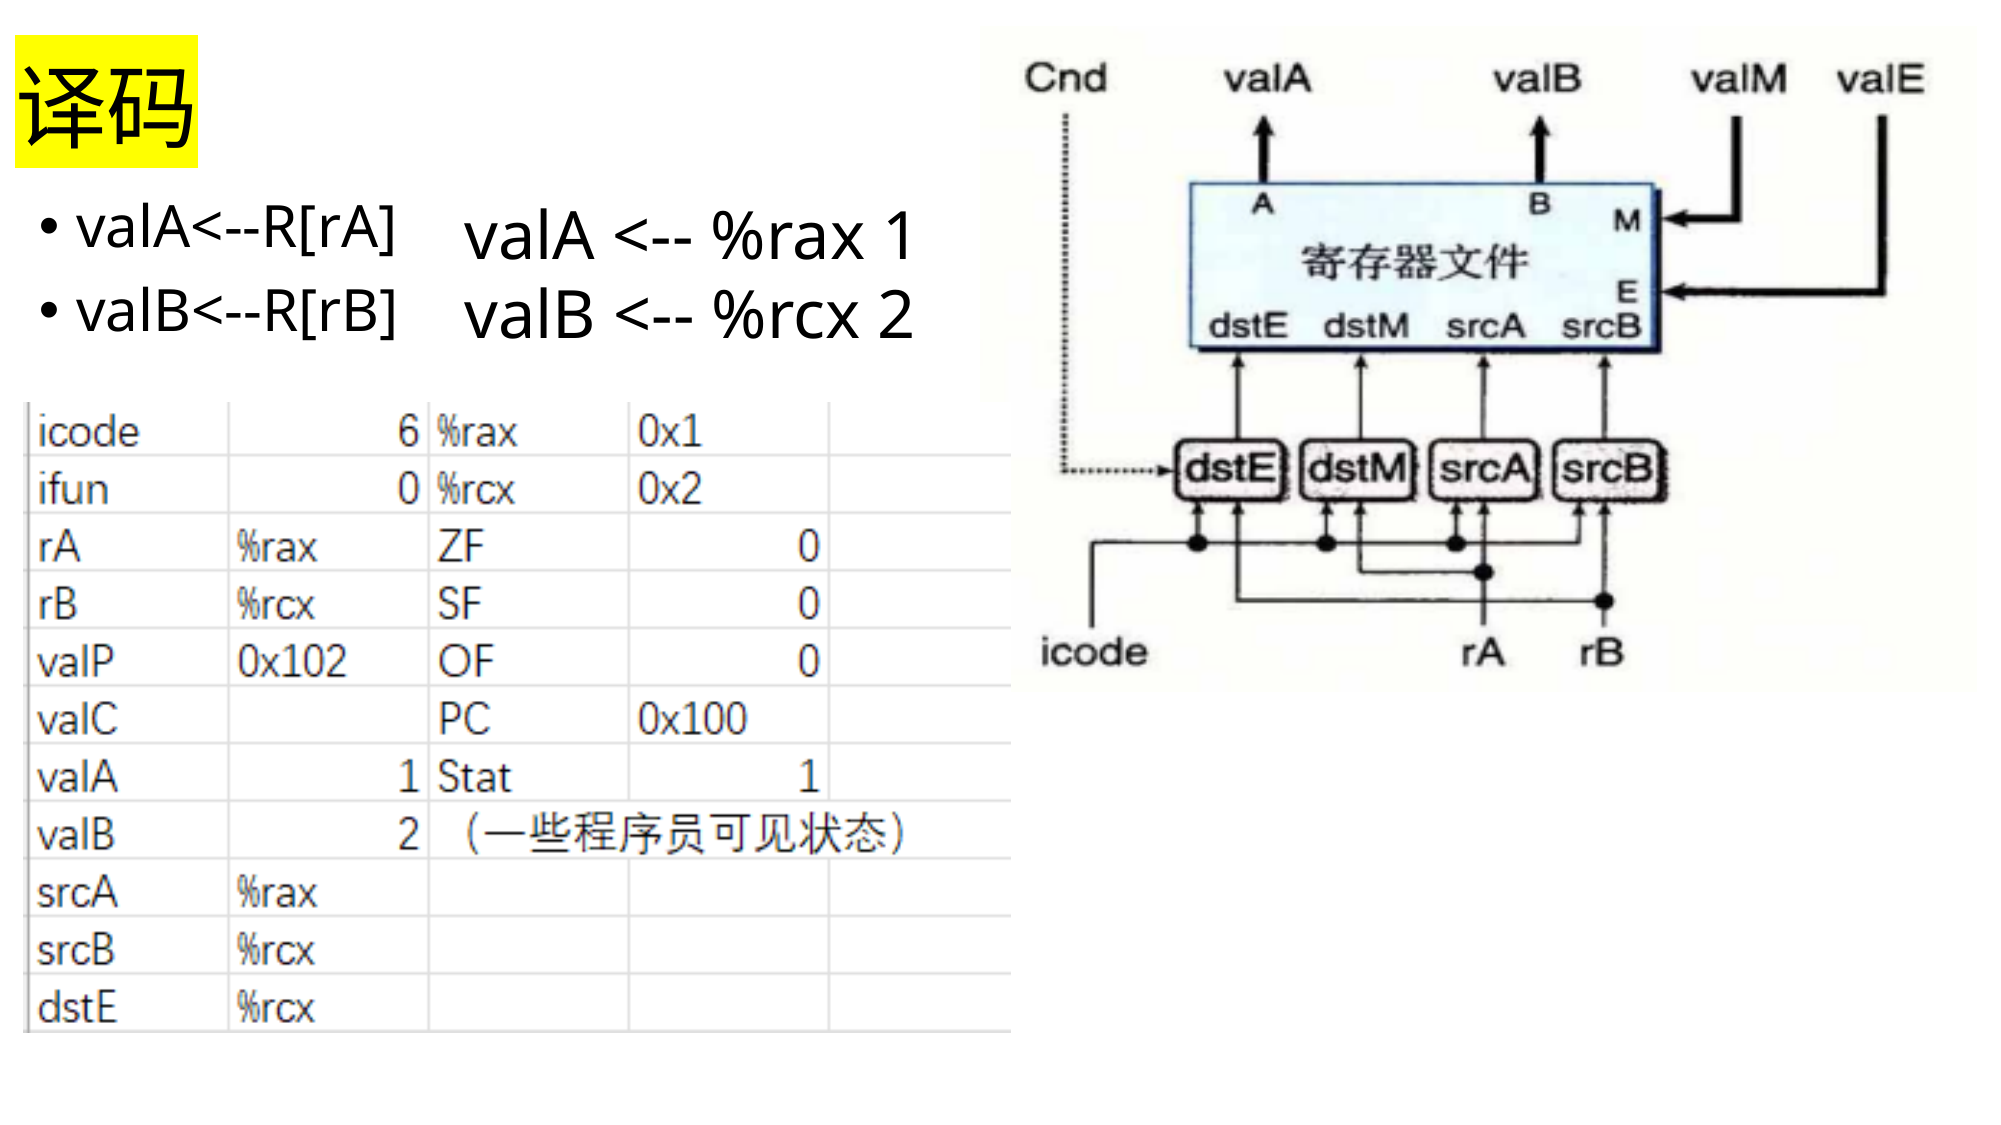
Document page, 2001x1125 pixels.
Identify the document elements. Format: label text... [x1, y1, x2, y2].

picture [23, 26, 1977, 1033]
list valA<--R[rA] valB<--R[rB] [23, 189, 449, 402]
text_box valA <-- %rax 1 valB <-- %rcx 2 [449, 185, 937, 402]
title 译码 [0, 3, 1725, 221]
